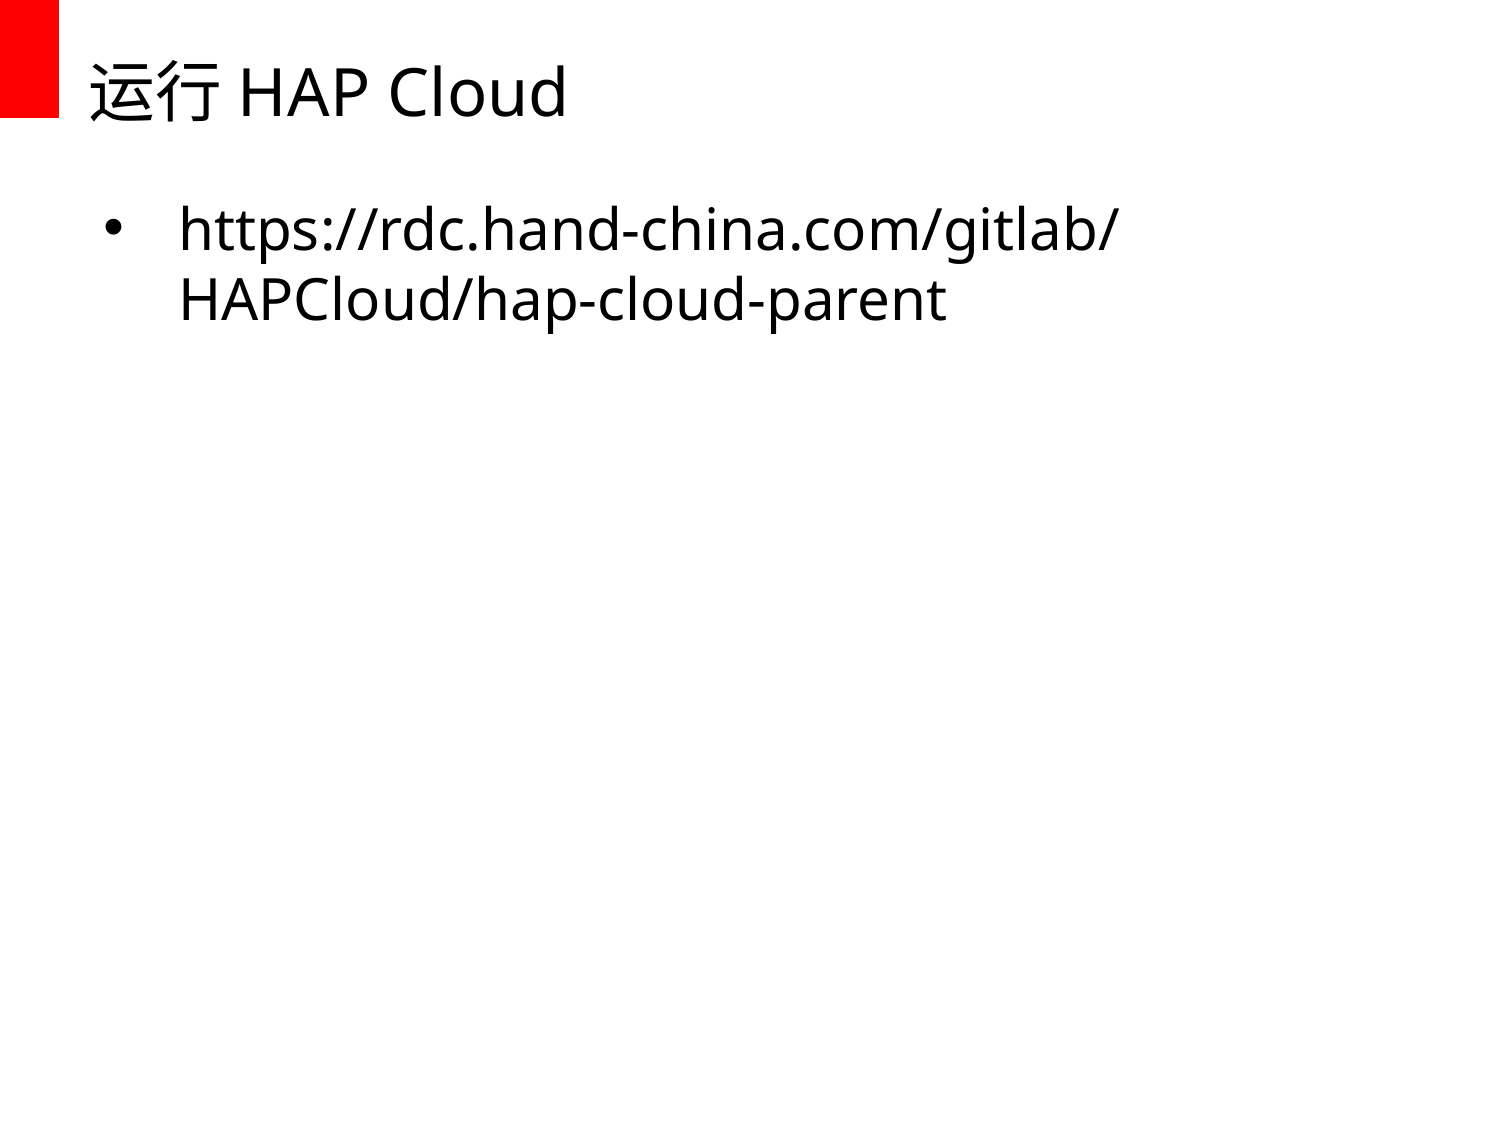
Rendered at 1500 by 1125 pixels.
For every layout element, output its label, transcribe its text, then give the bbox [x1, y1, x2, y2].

text_box https://rdc.hand-china.com/gitlab/HAPCloud/hap-cloud-parent [88, 184, 1447, 340]
picture [0, 0, 59, 118]
title 运行HAP Cloud [88, 49, 1448, 137]
